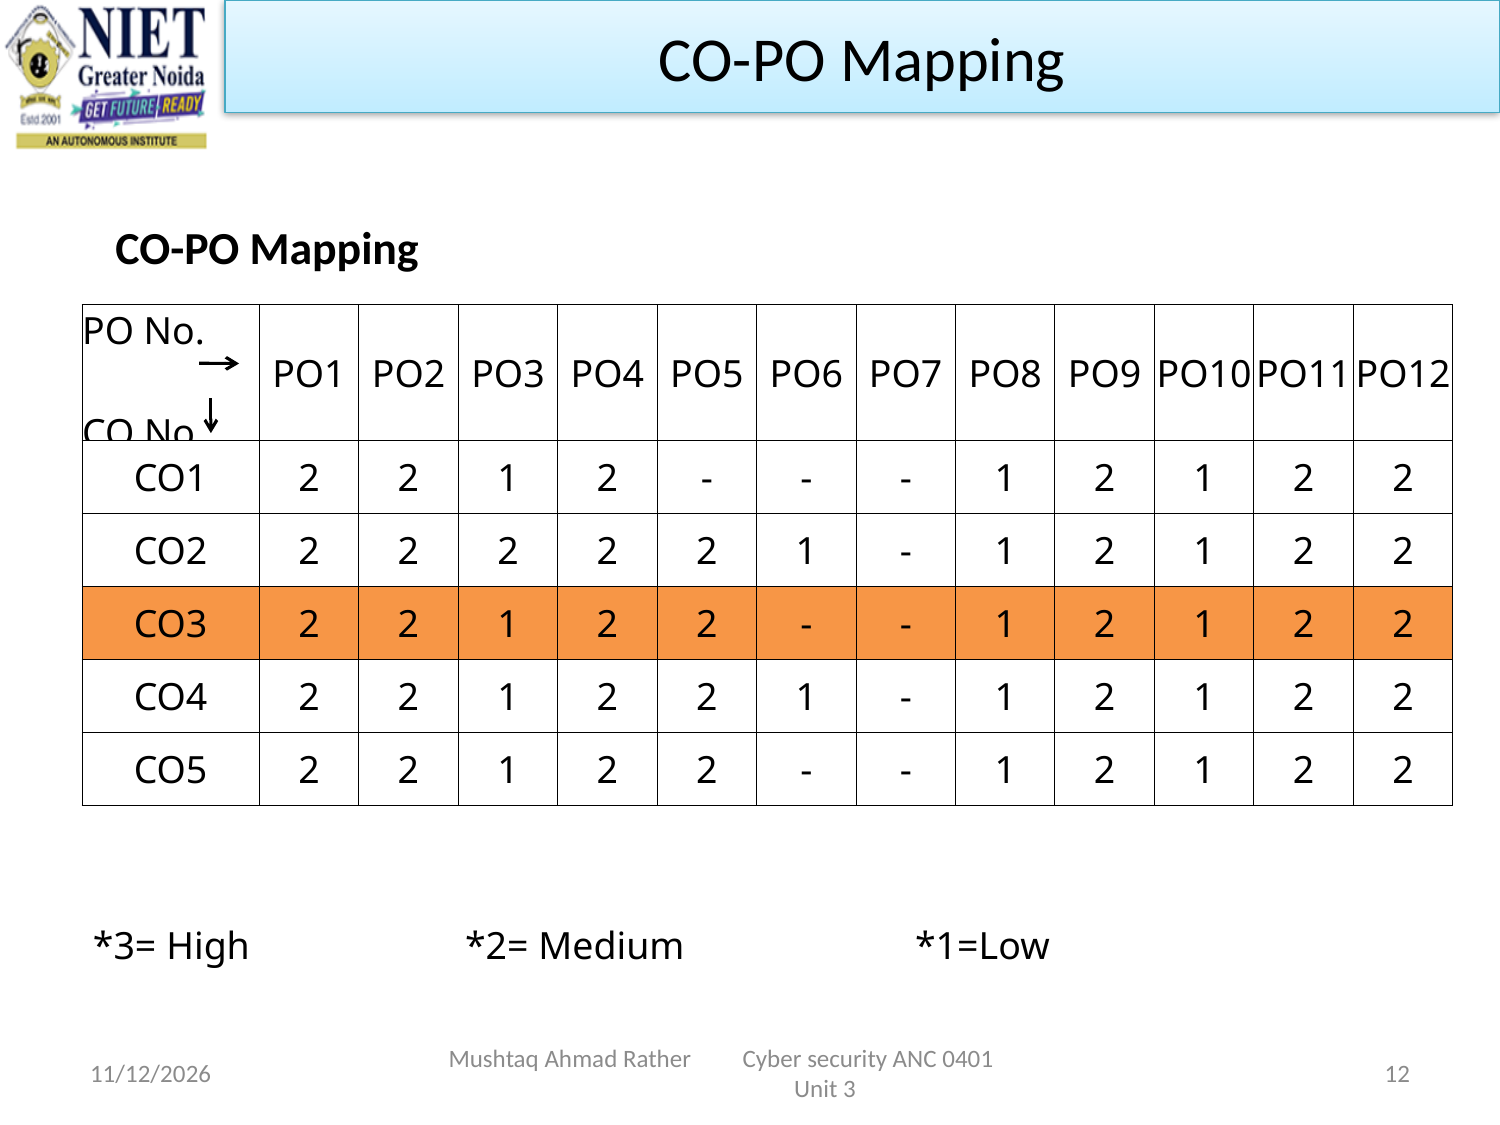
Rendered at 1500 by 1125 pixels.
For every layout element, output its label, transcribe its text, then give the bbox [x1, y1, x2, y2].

table_cell 2 [1055, 660, 1154, 732]
table_cell 2 [1354, 733, 1452, 805]
table_cell 2 [658, 587, 756, 659]
table_header PO2 [359, 319, 458, 440]
table_cell 2 [1055, 733, 1154, 805]
table_cell 1 [956, 587, 1054, 659]
table_cell 2 [359, 660, 458, 732]
table_header PO6 [757, 305, 856, 440]
text_box CO-PO Mapping [224, 0, 1500, 113]
table_cell CO3 [83, 587, 259, 659]
table_cell 2 [658, 514, 756, 586]
table_cell 1 [459, 660, 557, 732]
footer Mushtaq Ahmad Rather Cyber security ANC 0401 Unit 3 [412, 1042, 1238, 1103]
table_cell 2 [558, 733, 657, 805]
text_box CO-PO Mapping [70, 211, 692, 319]
table_cell - [857, 514, 955, 586]
table_cell 2 [260, 660, 358, 732]
table_cell - [857, 660, 955, 732]
table_cell - [857, 441, 955, 513]
table_cell 2 [359, 514, 458, 586]
table_cell 1 [757, 660, 856, 732]
table_cell - [857, 587, 955, 659]
table_cell 2 [1254, 514, 1353, 586]
table_cell 2 [359, 733, 458, 805]
table_cell 1 [459, 733, 557, 805]
table_header PO7 [857, 305, 955, 440]
table_cell CO4 [83, 660, 259, 732]
picture [0, 0, 213, 154]
table_cell 2 [558, 587, 657, 659]
table_header PO11 [1254, 305, 1353, 440]
table_cell - [857, 733, 955, 805]
table_cell 1 [1155, 733, 1253, 805]
table_cell 2 [359, 587, 458, 659]
slide_number 12 [1238, 1042, 1425, 1103]
table_header PO10 [1155, 305, 1253, 440]
table_cell 1 [956, 660, 1054, 732]
table_cell 2 [359, 441, 458, 513]
table_header PO9 [1055, 305, 1154, 440]
table_cell - [757, 441, 856, 513]
table_cell 2 [1354, 514, 1452, 586]
table_cell 2 [658, 733, 756, 805]
table_cell 2 [1254, 441, 1353, 513]
table_cell 2 [1055, 514, 1154, 586]
table_header PO3 [459, 319, 557, 440]
table_cell 2 [558, 660, 657, 732]
table_cell 1 [459, 587, 557, 659]
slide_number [75, 1042, 412, 1103]
table_cell CO1 [83, 441, 259, 513]
text_box *3= High *2= Medium *1=Low [0, 914, 1465, 975]
table_header PO4 [558, 319, 657, 440]
table_header PO8 [956, 305, 1054, 440]
table_cell 2 [558, 514, 657, 586]
table_cell 1 [1155, 660, 1253, 732]
table_header PO12 [1354, 305, 1452, 440]
table_cell 2 [1055, 587, 1154, 659]
table_header PO1 [260, 319, 358, 440]
table_cell 2 [1254, 660, 1353, 732]
table_cell CO2 [83, 514, 259, 586]
table_cell 2 [1254, 733, 1353, 805]
table_cell 2 [260, 587, 358, 659]
table_cell 2 [260, 514, 358, 586]
table_cell 1 [1155, 587, 1253, 659]
table_cell CO5 [83, 733, 259, 805]
table_cell 1 [757, 514, 856, 586]
table_cell 1 [956, 733, 1054, 805]
table_cell 2 [1254, 587, 1353, 659]
table_cell 1 [956, 441, 1054, 513]
table_header PO5 [658, 305, 756, 440]
table_cell 1 [956, 514, 1054, 586]
table_cell 2 [658, 660, 756, 732]
table_cell - [658, 441, 756, 513]
table_header PO No. CO No. [83, 319, 259, 440]
table_cell 2 [459, 514, 557, 586]
table_cell 2 [1354, 660, 1452, 732]
table_cell 1 [1155, 514, 1253, 586]
table_cell 2 [1354, 587, 1452, 659]
table_cell 1 [1155, 441, 1253, 513]
table_cell - [757, 587, 856, 659]
table_cell 2 [260, 733, 358, 805]
table_cell 2 [1354, 441, 1452, 513]
table_cell 1 [459, 441, 557, 513]
table_cell 2 [1055, 441, 1154, 513]
table_cell 2 [558, 441, 657, 513]
table_cell - [757, 733, 856, 805]
table_cell 2 [260, 441, 358, 513]
